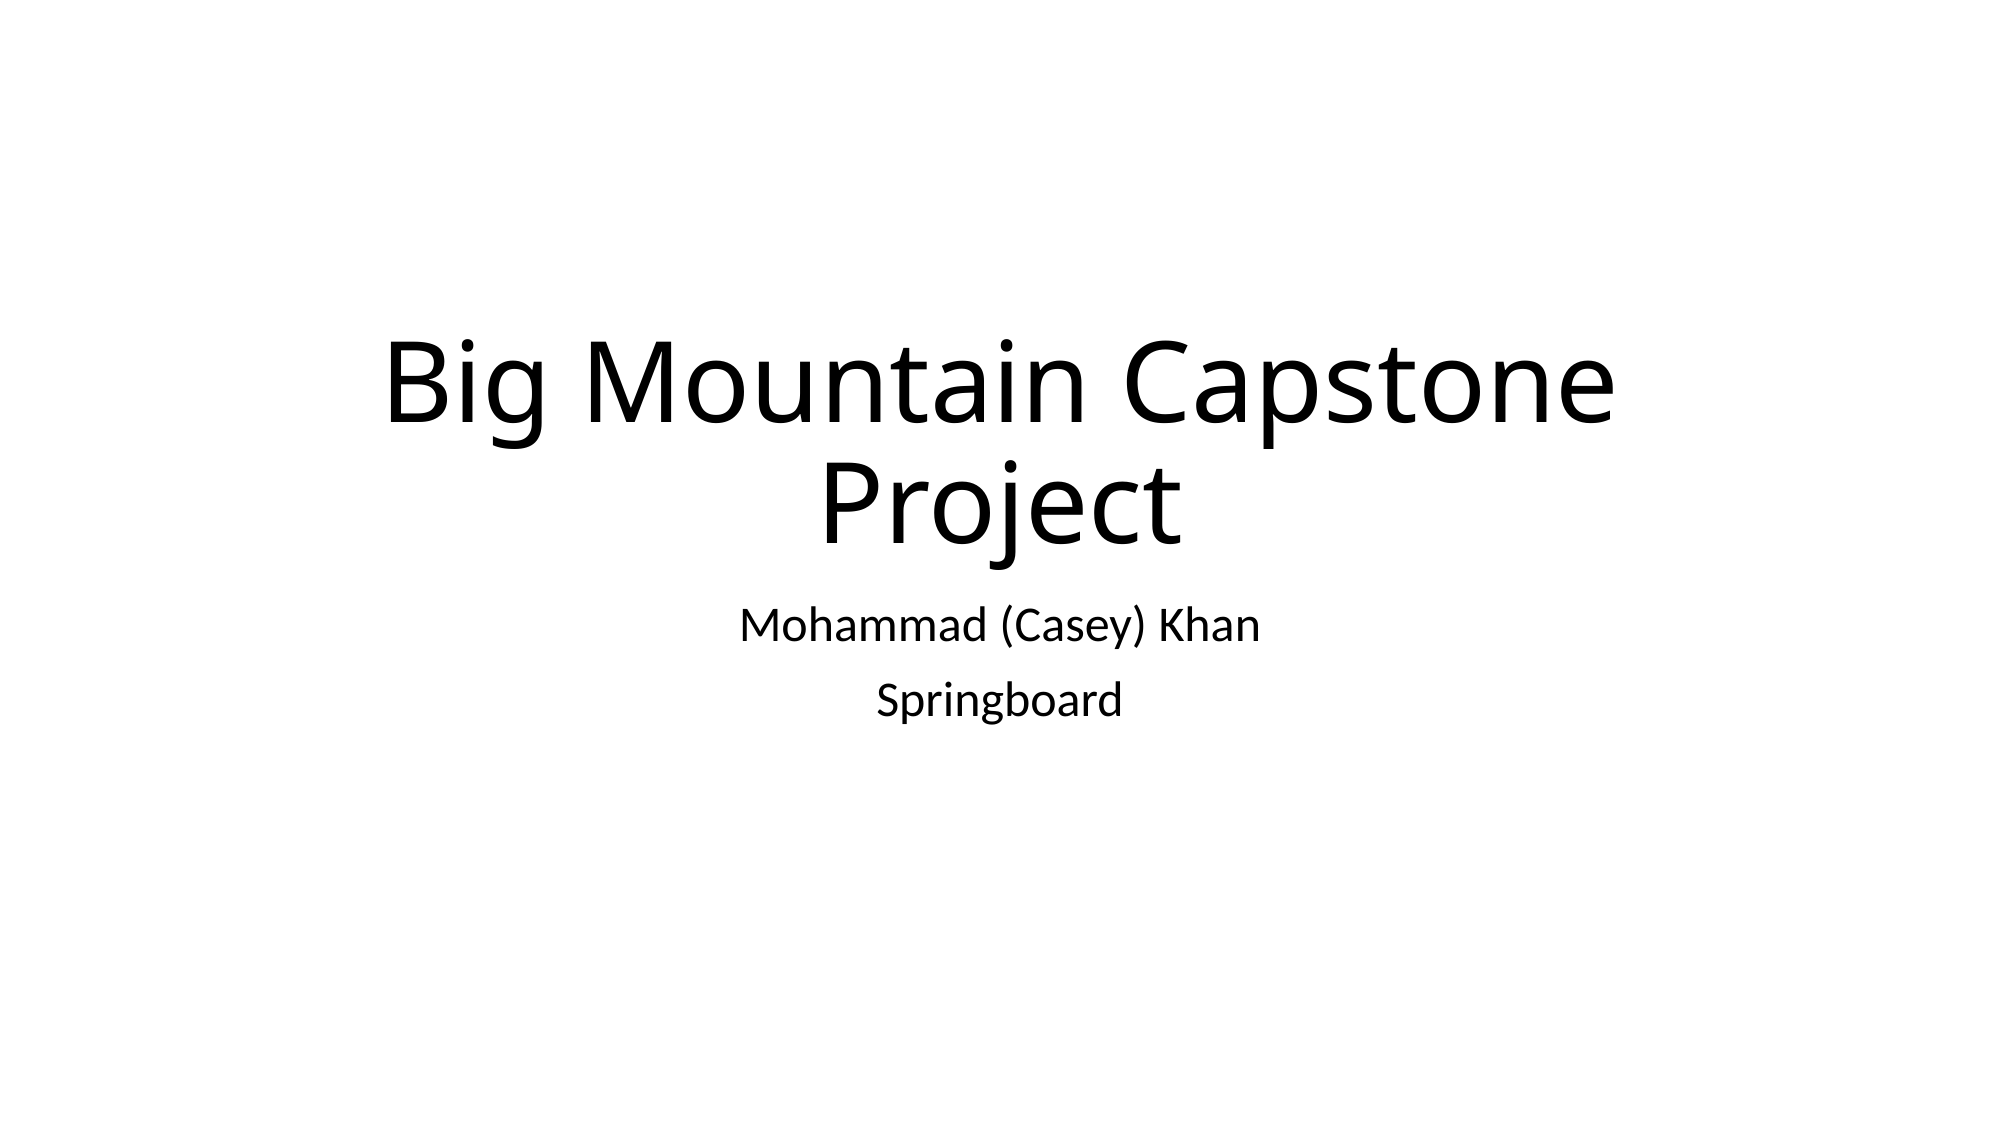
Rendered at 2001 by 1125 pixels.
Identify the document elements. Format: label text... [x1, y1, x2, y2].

subtitle Mohammad (Casey) Khan Springboard [249, 590, 1750, 863]
title Big Mountain Capstone Project [249, 184, 1750, 576]
